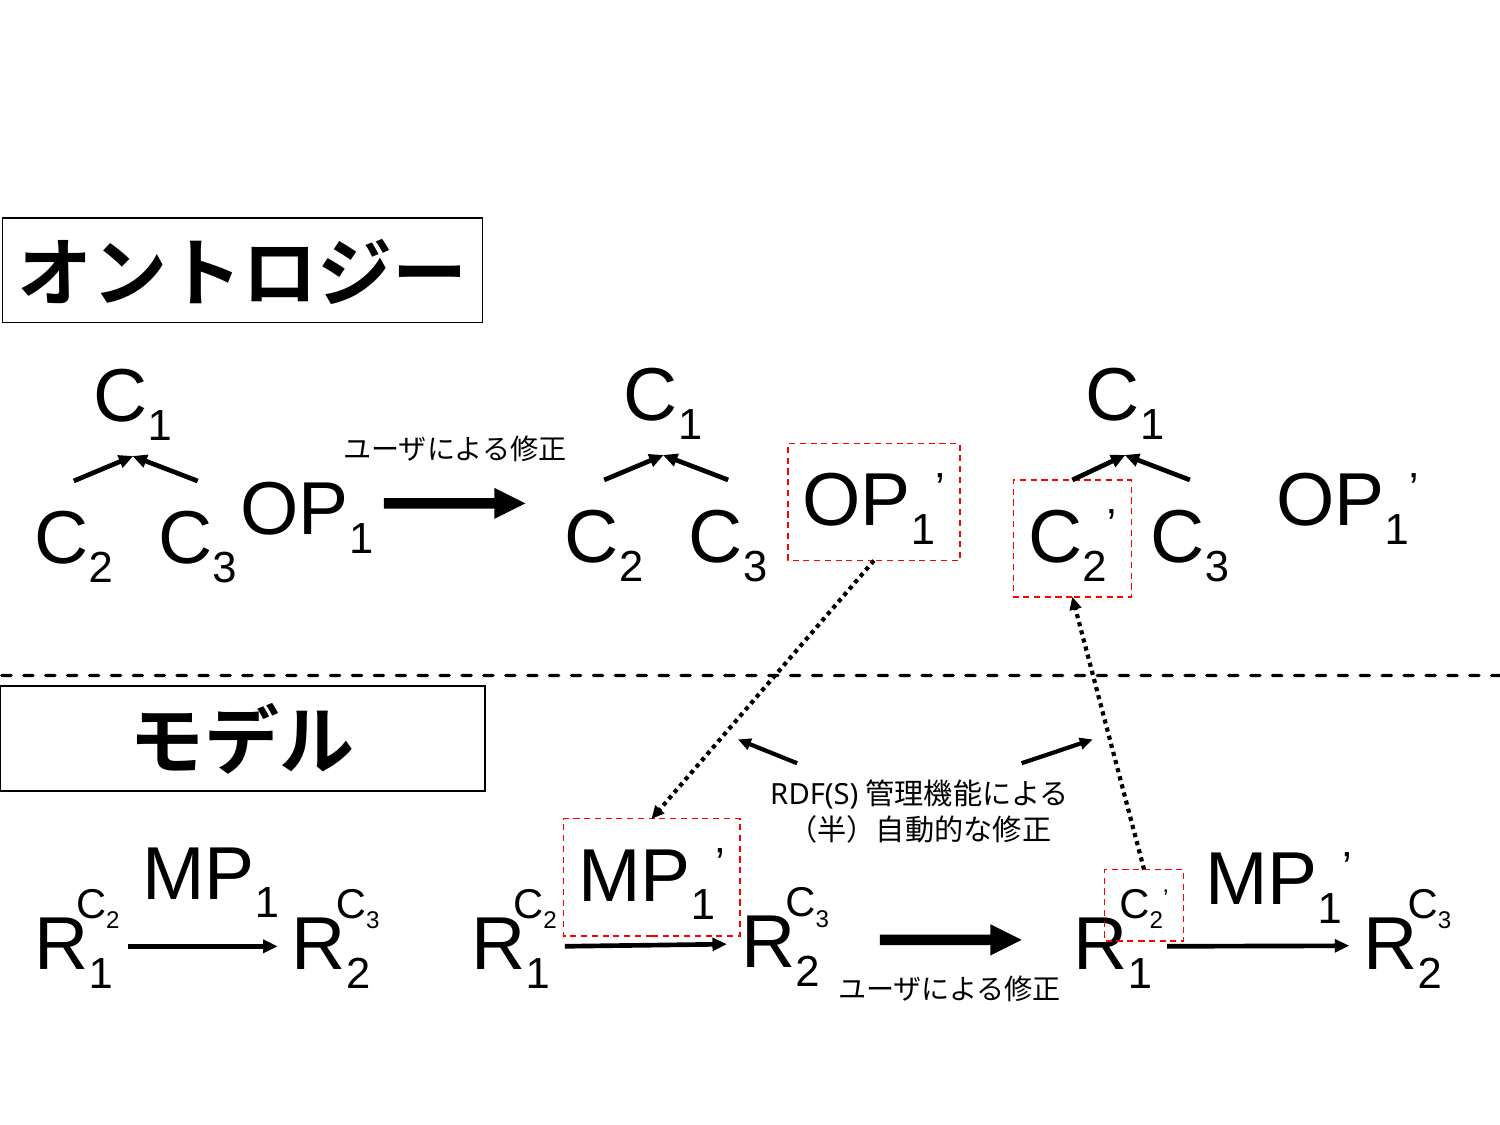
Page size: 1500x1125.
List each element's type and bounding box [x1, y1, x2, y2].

text_box [0, 217, 1500, 1014]
